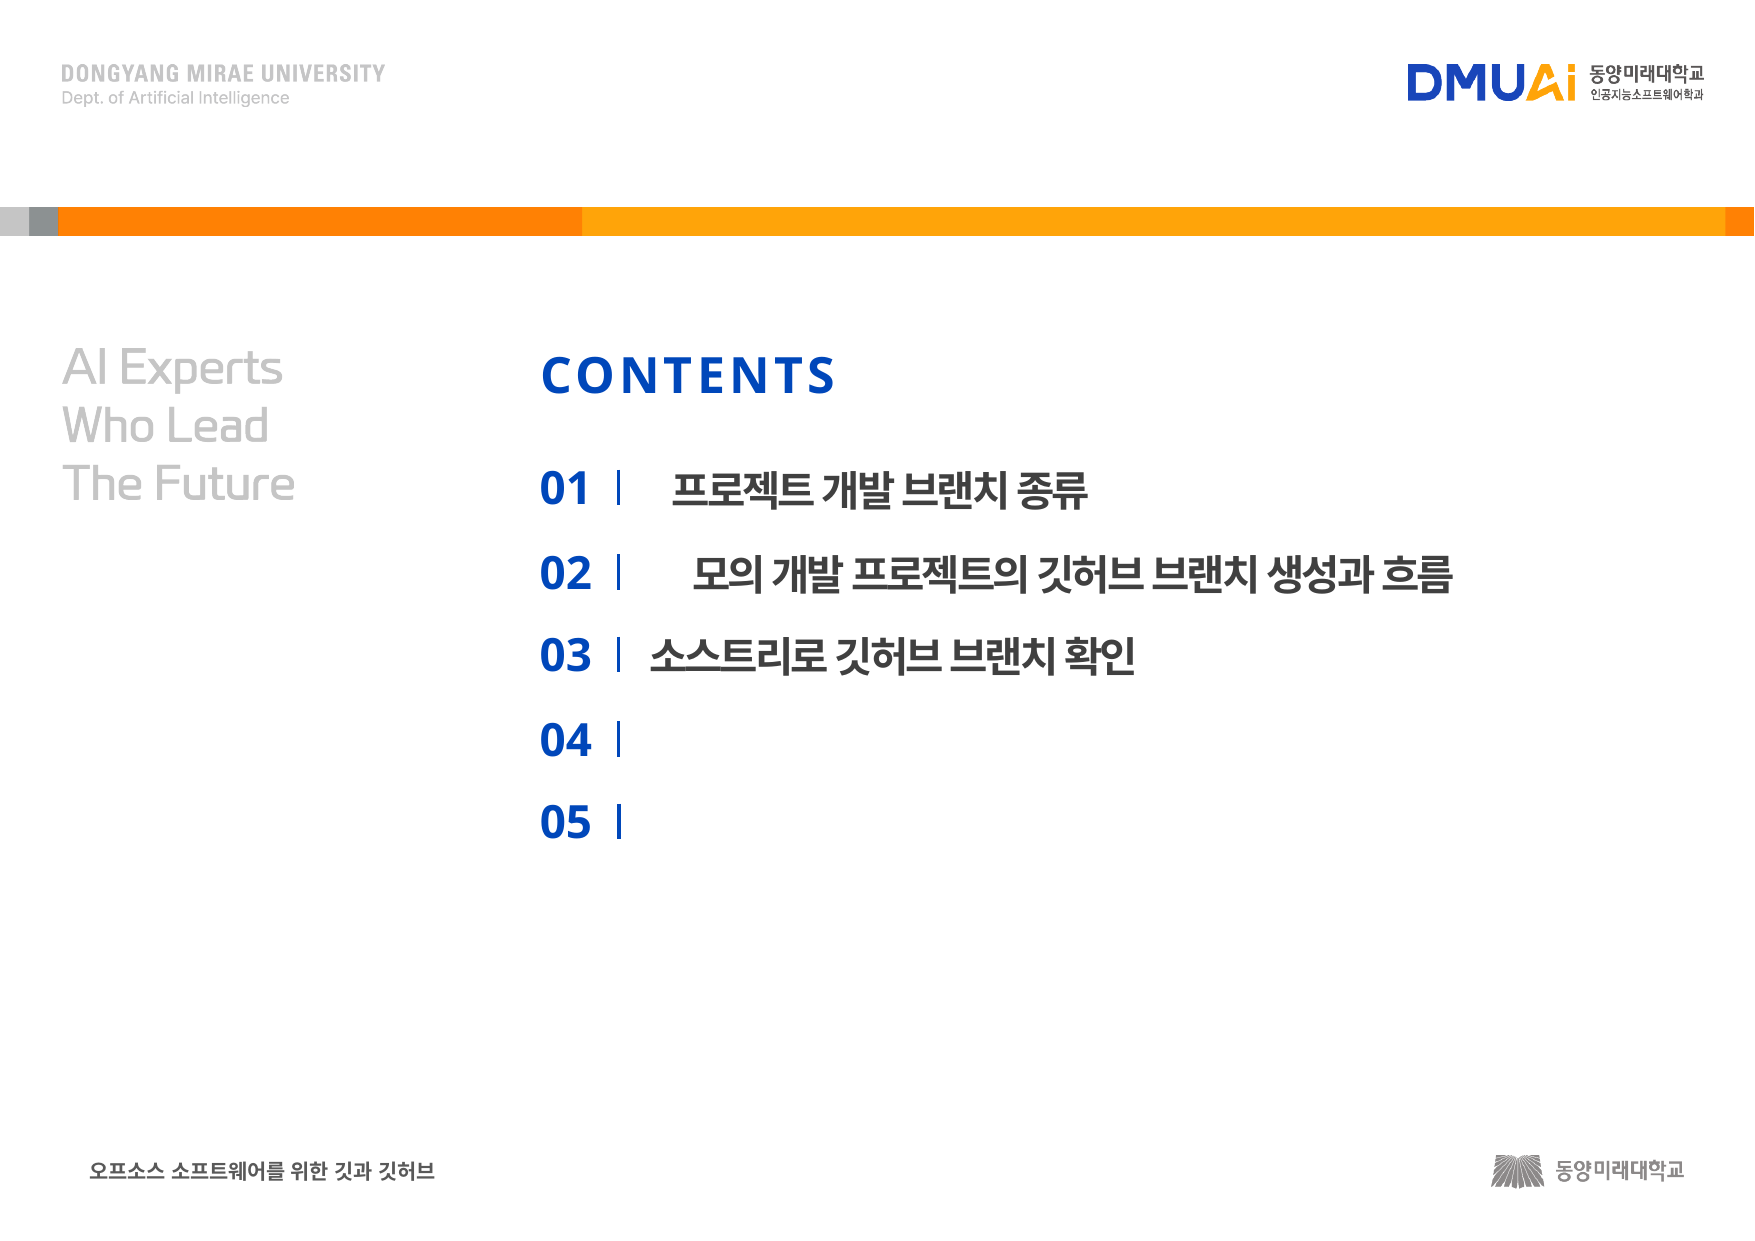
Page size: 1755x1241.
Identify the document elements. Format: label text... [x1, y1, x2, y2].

text_box 05 [525, 785, 608, 856]
text_box 04 [524, 703, 607, 773]
text_box 모의 개발 프로젝트의 깃허브 브랜치 생성과 흐름 [677, 541, 1470, 607]
text_box 02 [524, 536, 607, 606]
text_box 03 [524, 618, 607, 689]
text_box 오프소스 소프트웨어를 위한 깃과 깃허브 [74, 1151, 451, 1192]
text_box CONTENTS [525, 336, 850, 412]
text_box 프로젝트 개발 브랜치 종류 [657, 457, 1105, 522]
picture [61, 64, 386, 108]
text_box 01 [524, 451, 607, 522]
picture [0, 206, 1755, 236]
picture [1408, 64, 1705, 101]
picture [1491, 1155, 1685, 1189]
text_box 소스트리로 깃허브 브랜치 확인 [634, 623, 1234, 689]
picture [61, 348, 295, 501]
